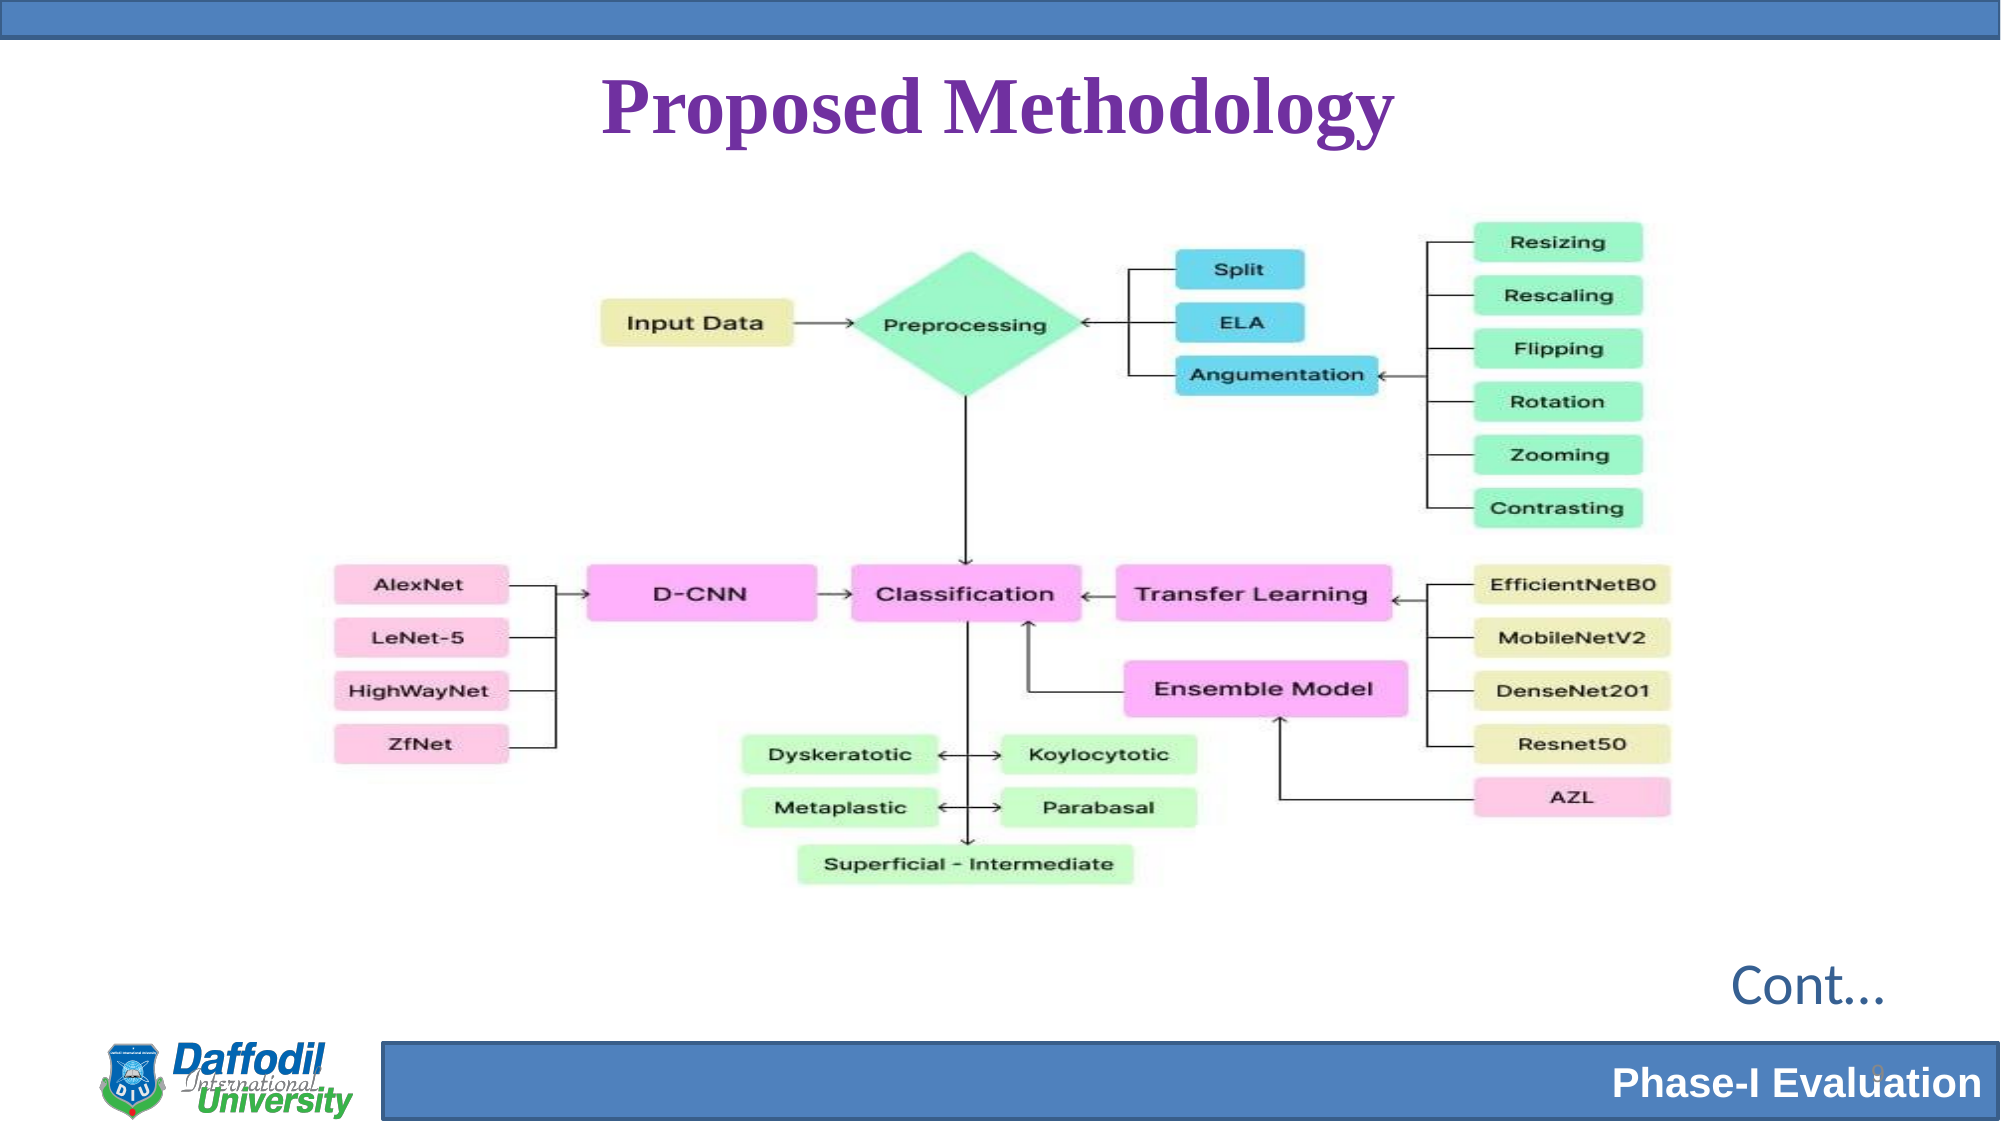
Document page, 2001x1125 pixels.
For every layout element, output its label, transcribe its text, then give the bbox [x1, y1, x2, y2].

list Cont… [99, 189, 1900, 1024]
slide_number 9 [1433, 1042, 1900, 1103]
title Proposed Methodology [99, 45, 1900, 158]
picture [273, 182, 1737, 925]
picture [99, 1042, 353, 1120]
